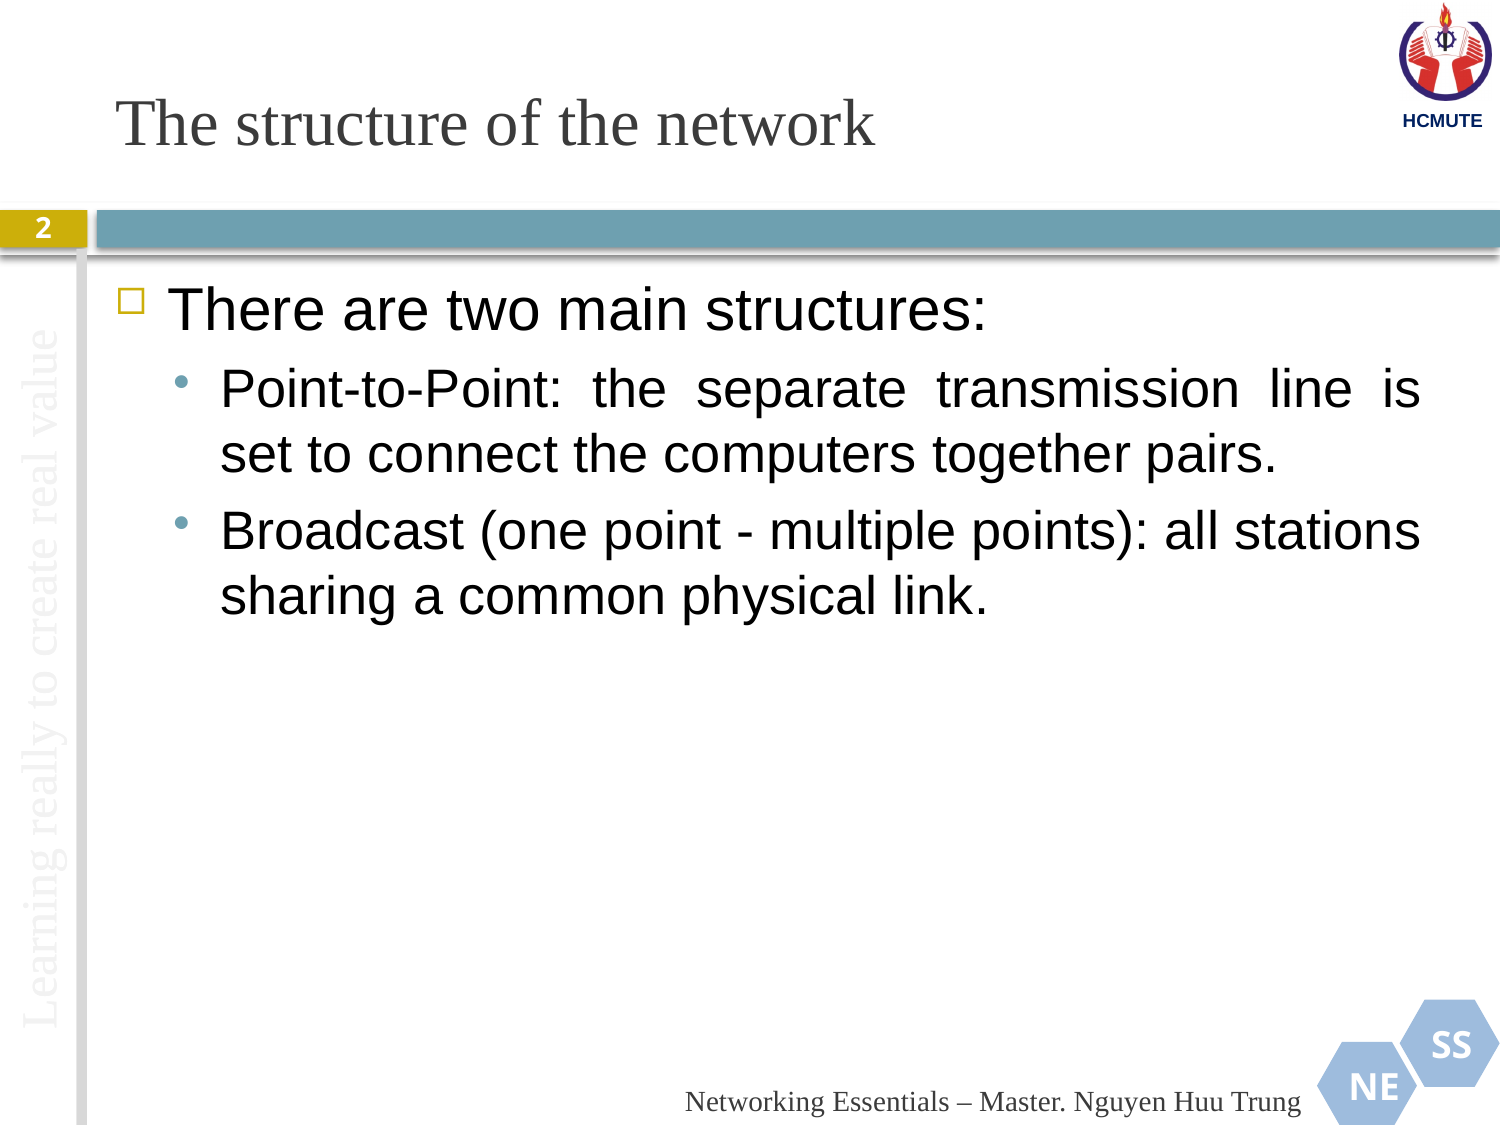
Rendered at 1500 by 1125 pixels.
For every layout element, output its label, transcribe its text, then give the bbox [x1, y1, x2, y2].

title The structure of the network [100, 37, 1438, 200]
list There are two main structures: Point-to-Point: the separate transmission line is set to connect the computers together pairs. Broadcast (one point - multiple points): all stations sharing a common physical link. [100, 262, 1438, 1000]
slide_number 2 [0, 208, 87, 249]
footer Networking Essentials – Master. Nguyen Huu Trung [427, 1069, 1317, 1125]
picture [1399, 2, 1492, 101]
